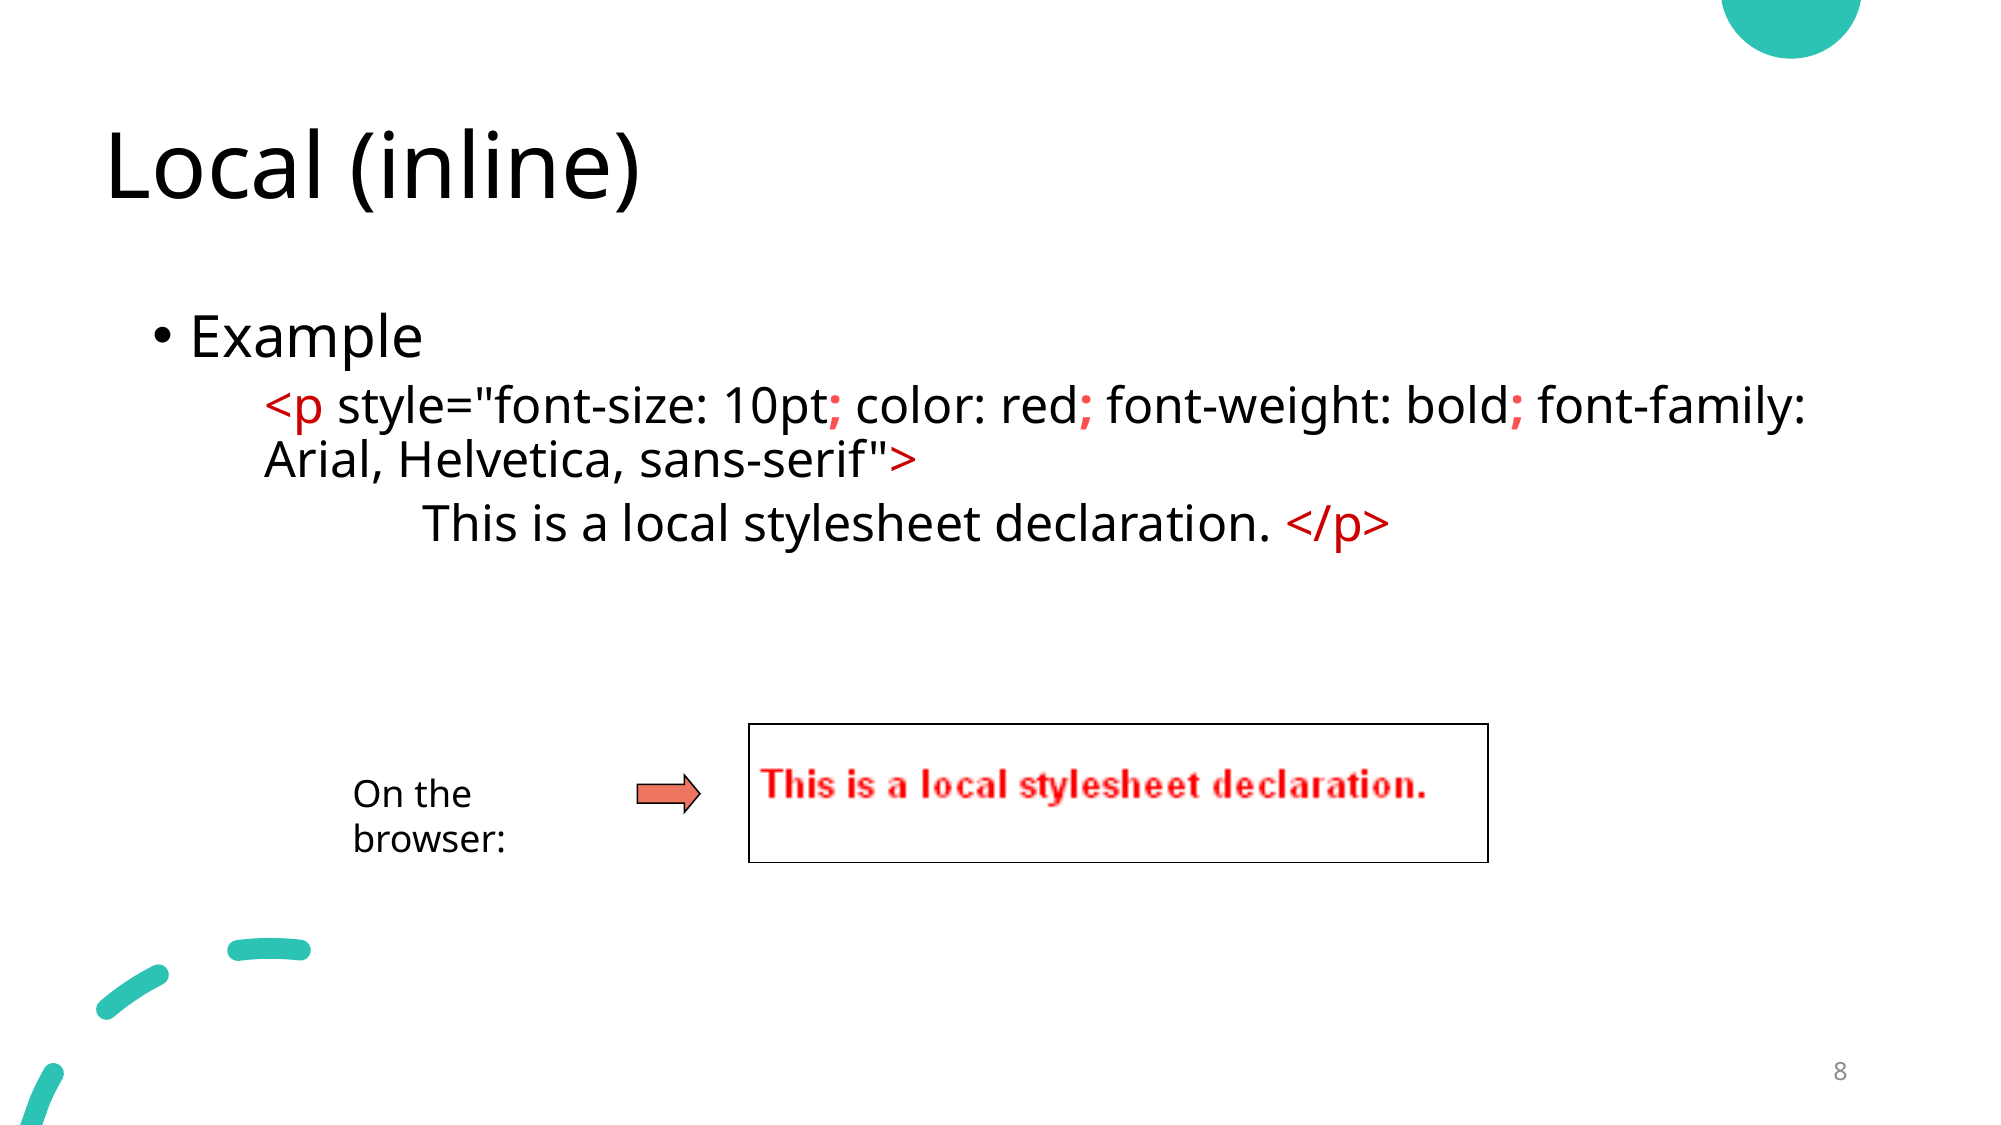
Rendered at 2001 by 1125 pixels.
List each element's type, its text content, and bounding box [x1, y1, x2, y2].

slide_number 8 [1412, 1042, 1863, 1103]
text_box On the browser: [337, 762, 638, 868]
text_box [637, 774, 700, 813]
picture [749, 724, 1488, 862]
title Local (inline) [88, 59, 1814, 278]
list Example <p style="font-size: 10pt; color: red; font-weight: bold; font-family: Arial, Helvetica, sans-serif"> This is a local stylesheet declaration. </p> [137, 299, 1863, 1014]
